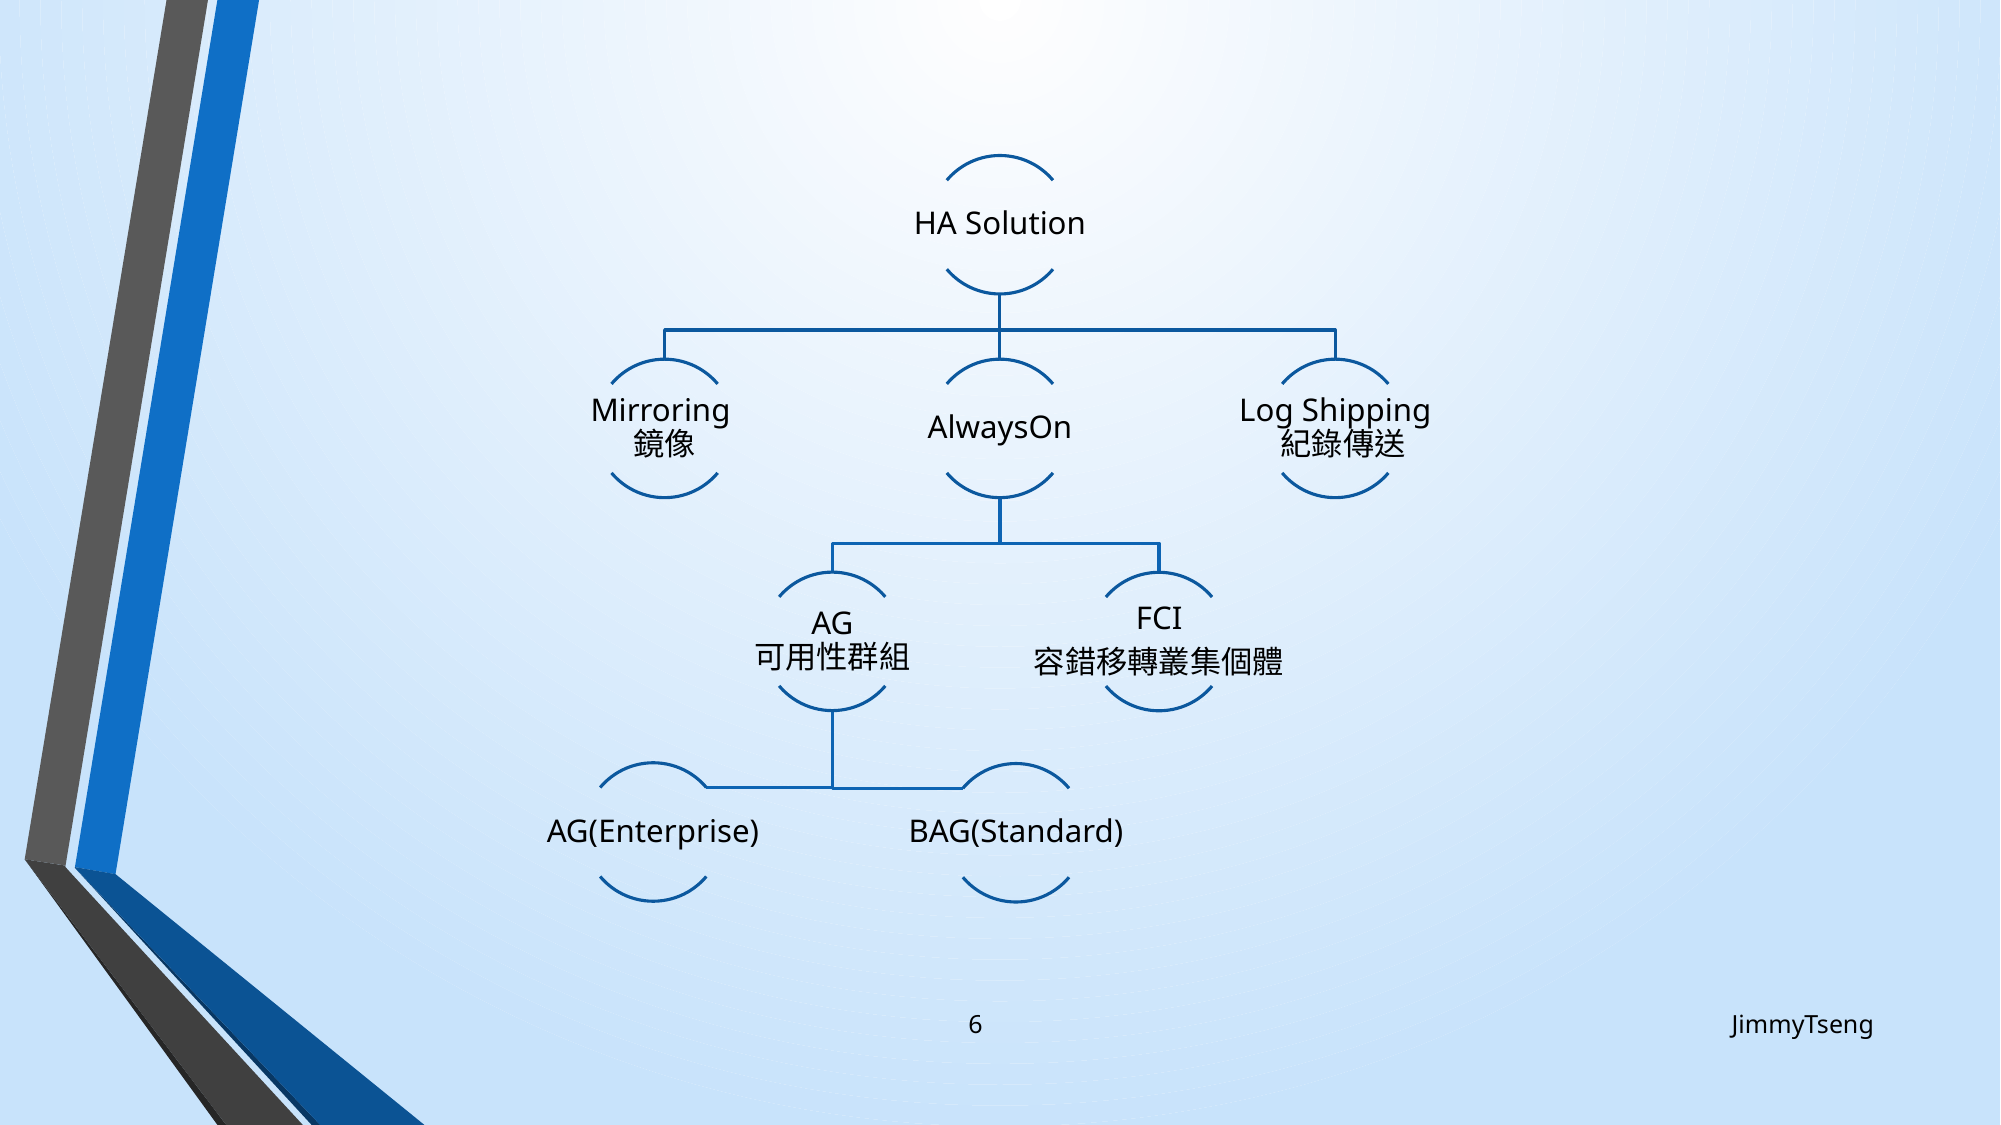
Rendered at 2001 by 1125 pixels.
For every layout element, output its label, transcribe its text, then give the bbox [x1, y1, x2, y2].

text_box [313, 161, 1687, 1089]
footer JimmyTseng [1694, 1001, 1889, 1061]
